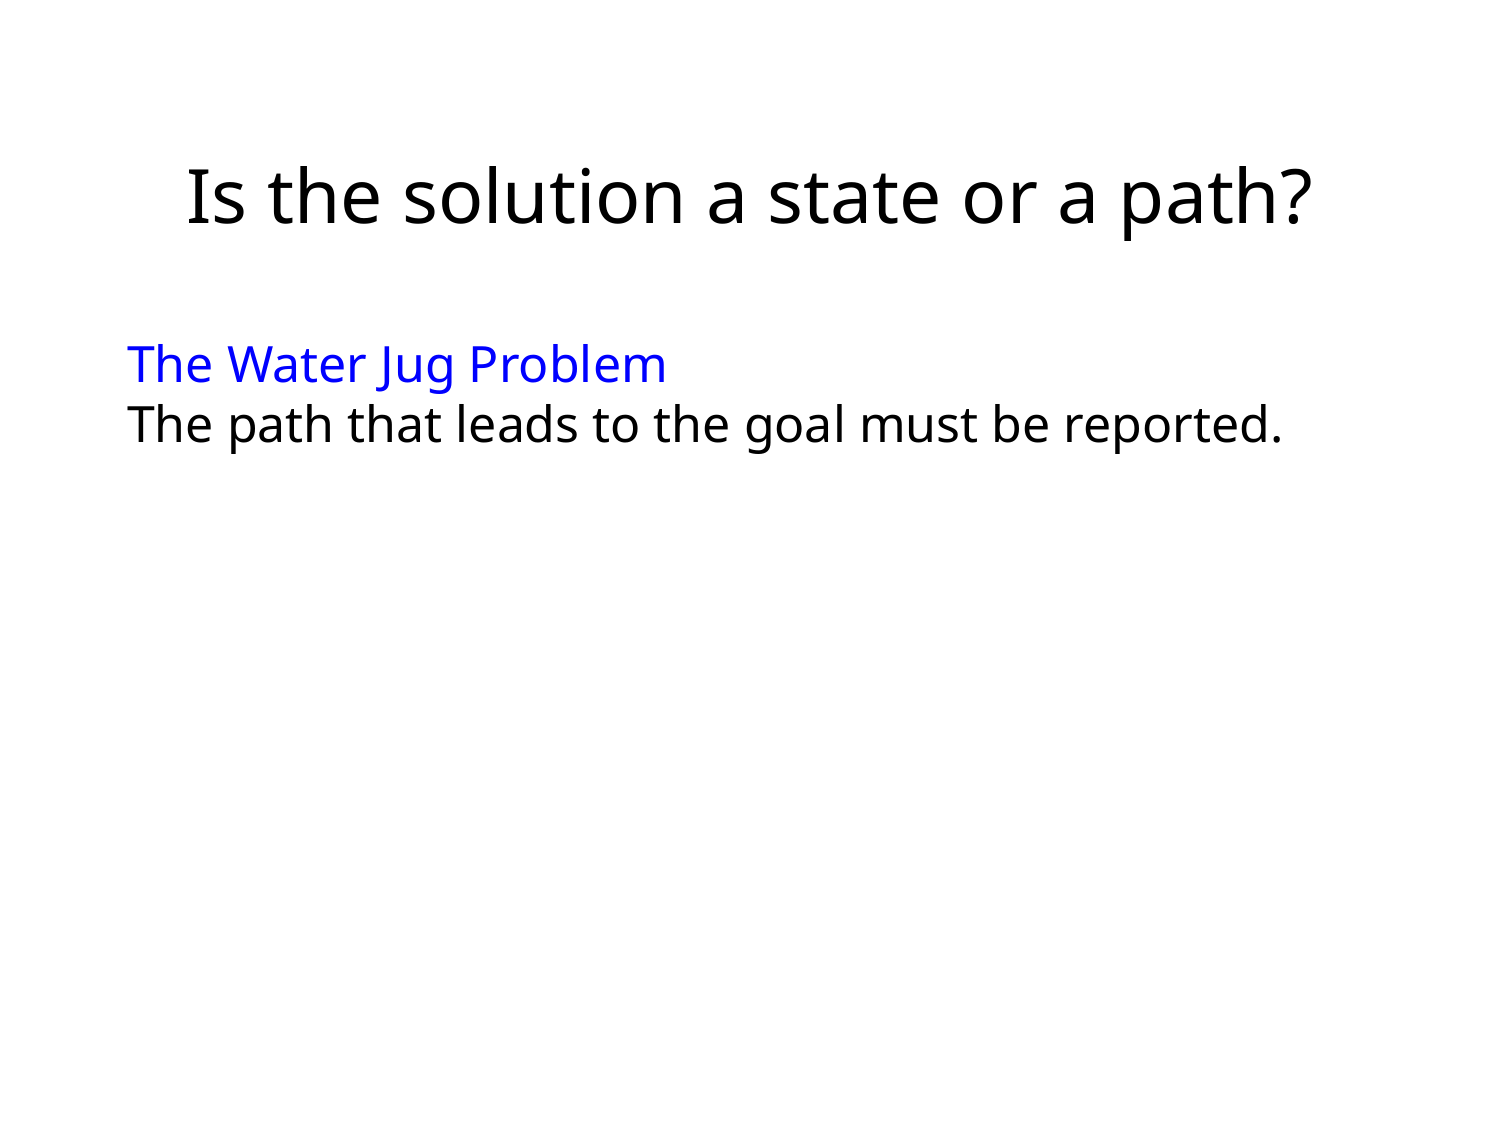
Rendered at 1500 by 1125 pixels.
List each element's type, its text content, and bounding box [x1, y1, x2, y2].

text_box The Water Jug Problem The path that leads to the goal must be reported. [112, 324, 1388, 1000]
text_box Is the solution a state or a path? [37, 99, 1463, 288]
